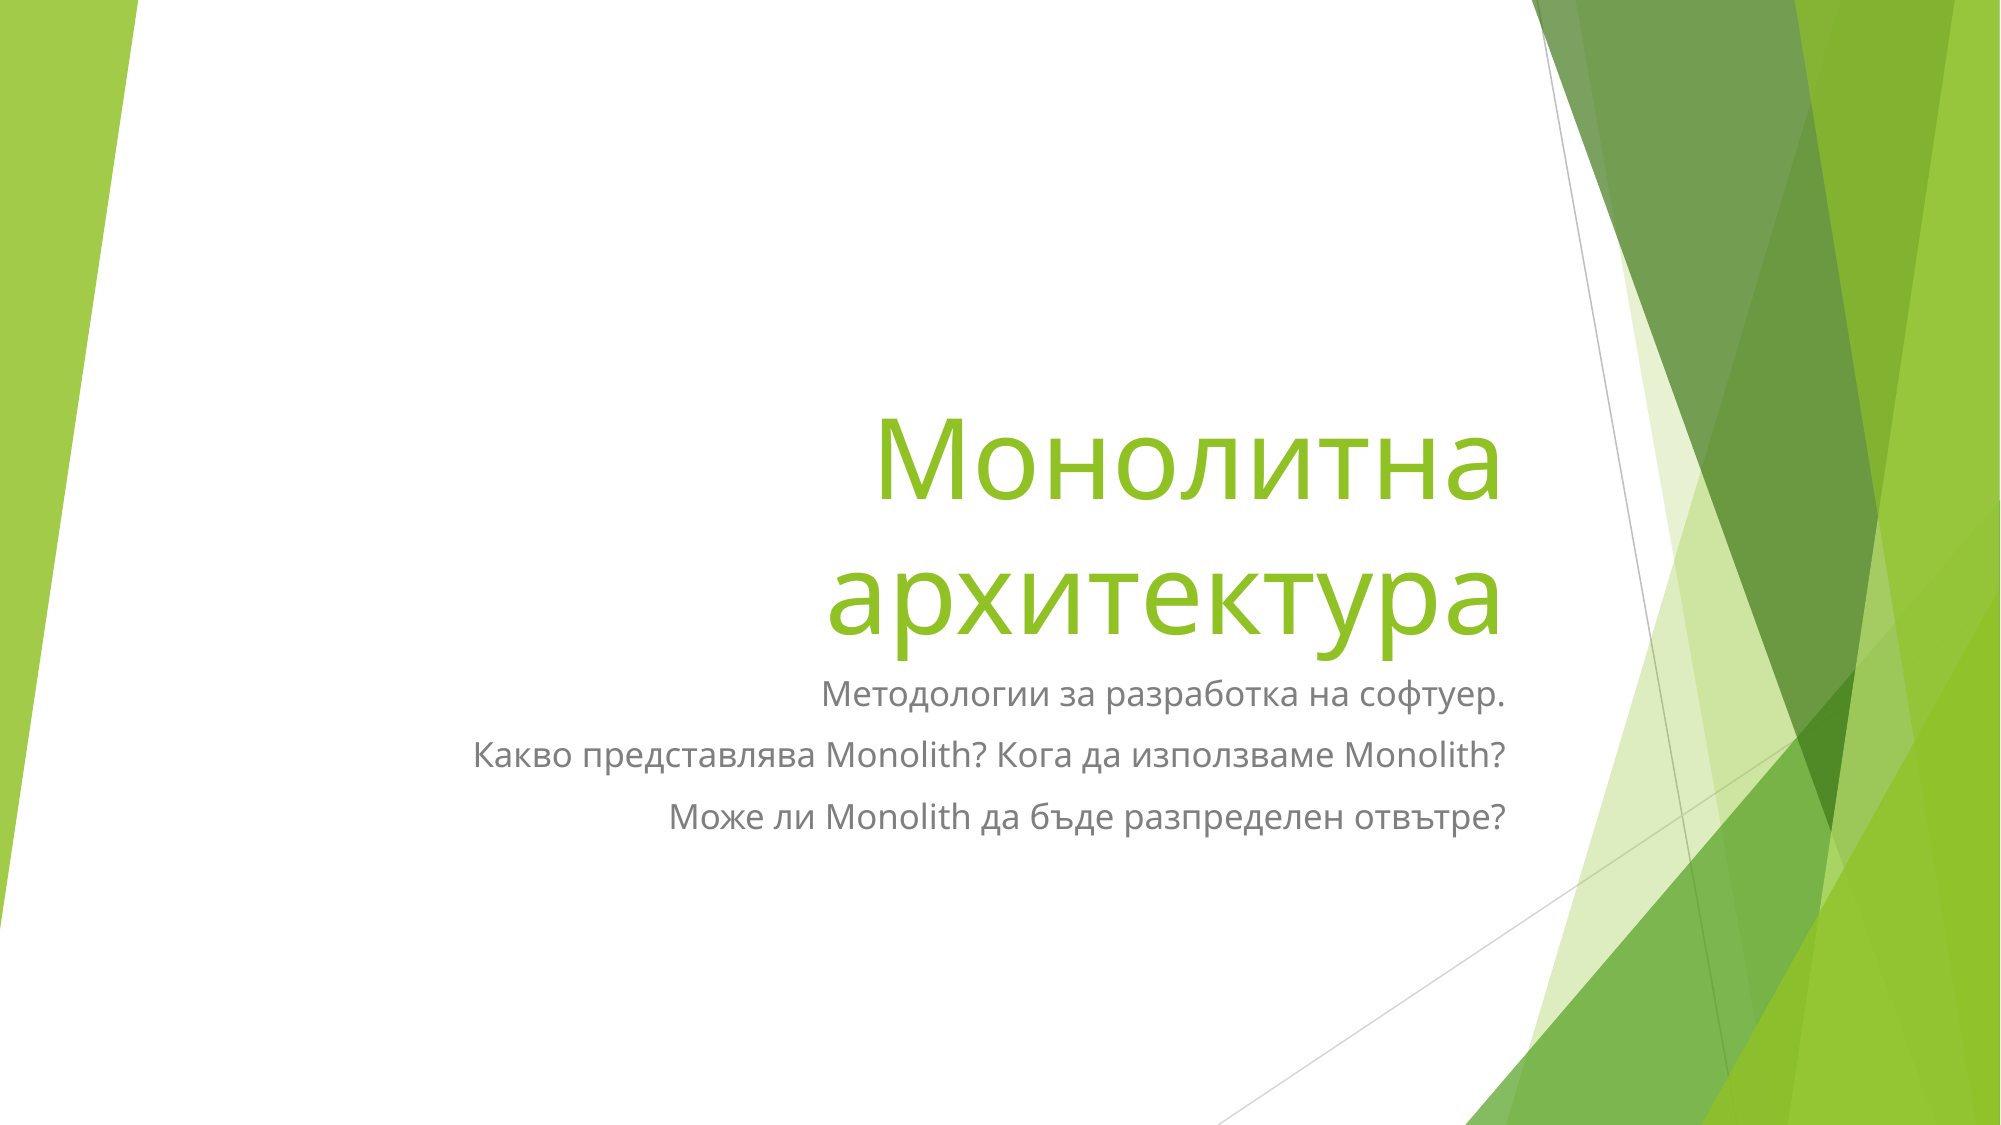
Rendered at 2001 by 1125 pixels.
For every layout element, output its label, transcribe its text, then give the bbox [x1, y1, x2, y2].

title Монолитна архитектура [247, 394, 1522, 664]
subtitle Методологии за разработка на софтуер. Какво представлява Monolith? Кога да използваме Monolith? Може ли Monolith да бъде разпределен отвътре? [247, 664, 1522, 845]
